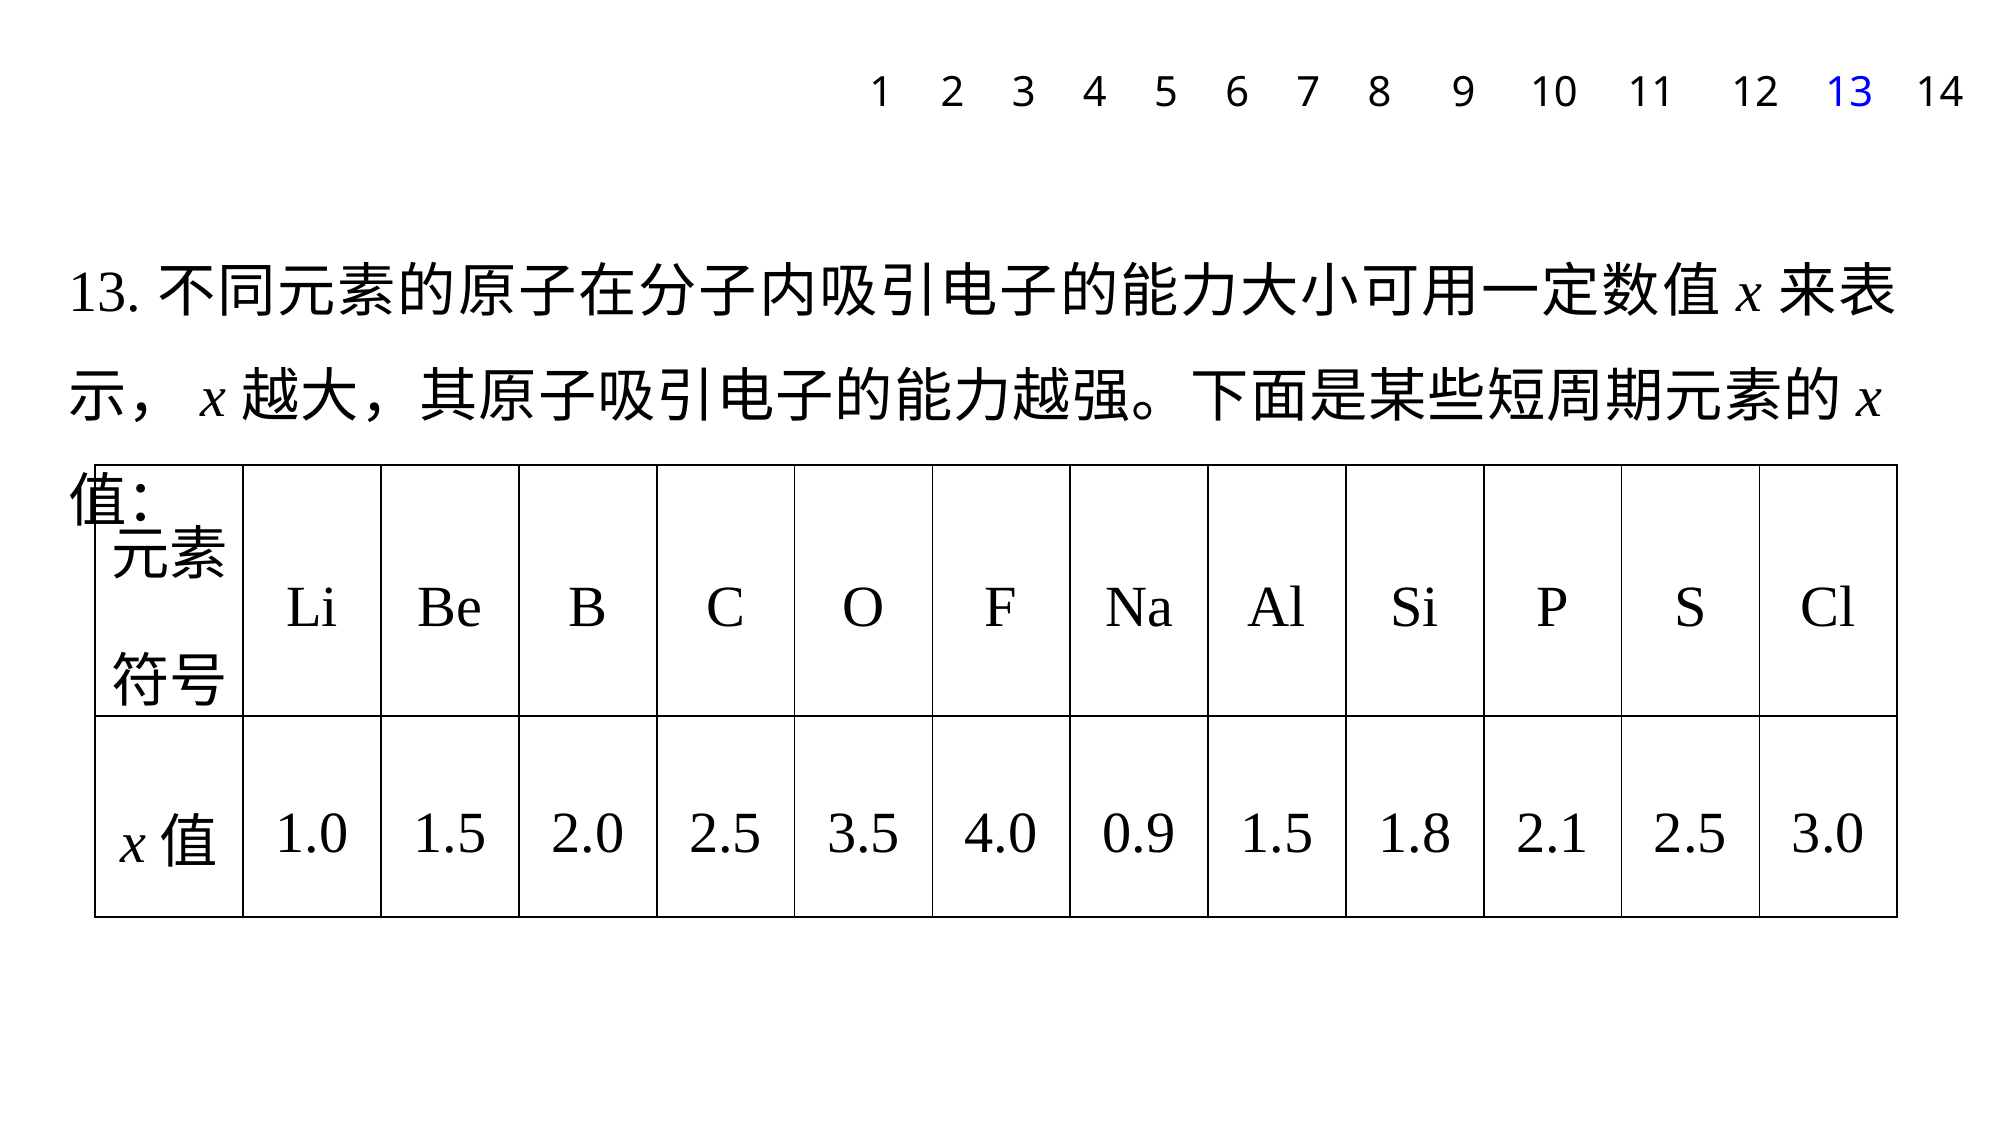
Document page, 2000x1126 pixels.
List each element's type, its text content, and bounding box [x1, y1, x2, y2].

table_cell 1.5 [382, 717, 518, 916]
table_cell 0.9 [1071, 717, 1207, 916]
table_header F [933, 466, 1069, 715]
text_box 9 [1423, 42, 1496, 137]
table_cell 3.5 [795, 717, 932, 916]
text_box 7 [1281, 42, 1341, 137]
table_header 元素符号 [96, 466, 242, 715]
table_cell 1.5 [1209, 717, 1345, 916]
text_box 5 [1139, 42, 1199, 137]
table_cell 1.0 [244, 717, 380, 916]
table_header Be [382, 466, 518, 715]
table_header C [658, 466, 794, 715]
table_header Cl [1760, 466, 1896, 715]
text_box 2 [925, 42, 985, 137]
table_cell 2.5 [658, 717, 794, 916]
text_box 13.不同元素的原子在分子内吸引电子的能力大小可用一定数值x来表示，x越大，其原子吸引电子的能力越强。下面是某些短周期元素的x值： [48, 208, 1917, 544]
table_header Li [244, 466, 380, 715]
text_box 12 [1707, 42, 1800, 137]
text_box 1 [854, 42, 914, 137]
text_box 13 [1811, 42, 1894, 137]
text_box 8 [1352, 42, 1412, 137]
text_box 14 [1905, 42, 1984, 137]
table_header Si [1347, 466, 1483, 715]
table_cell 2.0 [520, 717, 656, 916]
text_box 3 [996, 42, 1056, 137]
table_cell 2.1 [1485, 717, 1621, 916]
table_header P [1485, 466, 1621, 715]
table_header Na [1071, 466, 1207, 715]
table_cell 2.5 [1622, 717, 1759, 916]
table_cell 4.0 [933, 717, 1069, 916]
table_cell x值 [96, 717, 242, 916]
table_cell 1.8 [1347, 717, 1483, 916]
text_box 6 [1210, 42, 1270, 137]
text_box 11 [1610, 42, 1696, 137]
table_cell 3.0 [1760, 717, 1896, 916]
table_header S [1622, 466, 1759, 715]
table_header Al [1209, 466, 1345, 715]
text_box 10 [1507, 42, 1599, 137]
text_box 4 [1067, 42, 1127, 137]
table_header O [795, 466, 932, 715]
table_header B [520, 466, 656, 715]
